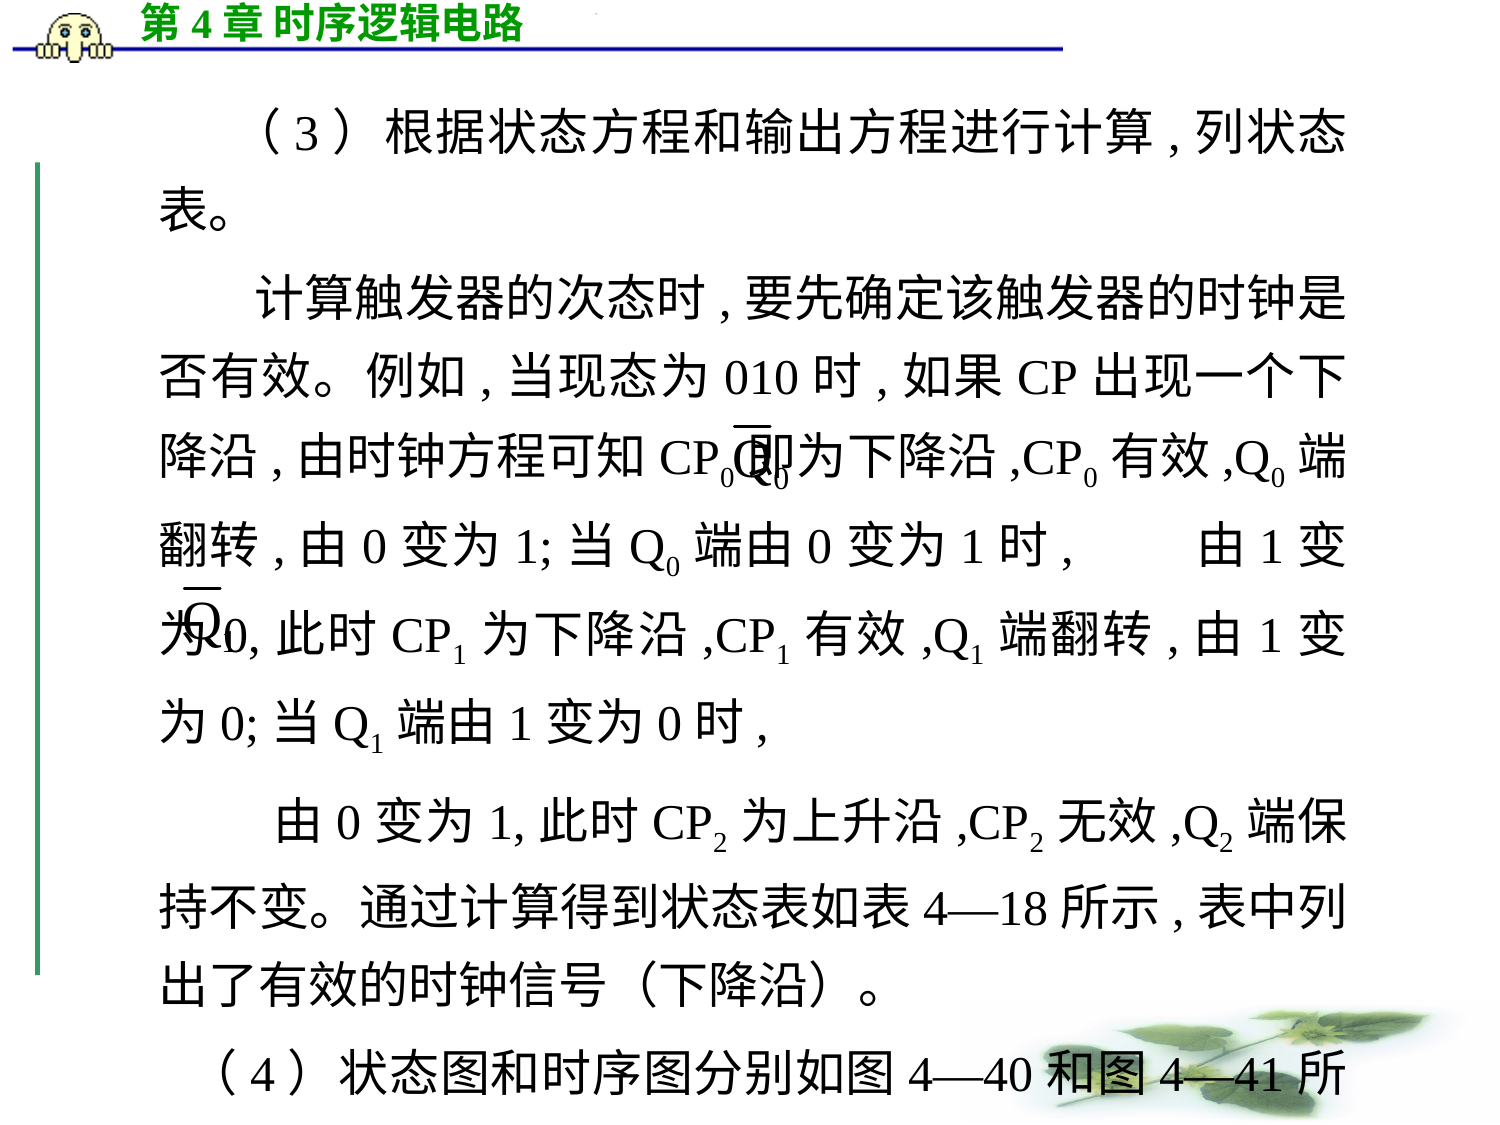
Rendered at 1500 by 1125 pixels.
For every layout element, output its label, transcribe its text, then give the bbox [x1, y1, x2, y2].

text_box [174, 574, 245, 663]
list （3）根据状态方程和输出方程进行计算,列状态表。 计算触发器的次态时,要先确定该触发器的时钟是否有效。例如,当现态为010时,如果CP出现一个下降沿,由时钟方程可知CP0即为下降沿,CP0有效,Q0端翻转,由0变为1;当Q0端由0变为1时, 由1变为0,此时CP1为下降沿,CP1有效,Q1端翻转,由1变为0;当Q1端由1变为0时, 由0变为1,此时CP2为上升沿,CP2无效,Q2端保持不变。通过计算得到状态表如表4―18所示,表中列出了有效的时钟信号（下降沿）。 （4）状态图和时序图分别如图4―40和图4―41所示。 [87, 74, 1363, 1001]
picture [463, 31, 476, 36]
picture [507, 30, 515, 36]
picture [463, 13, 471, 18]
picture [196, 17, 203, 28]
picture [962, 999, 1500, 1125]
picture [450, 13, 458, 18]
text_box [724, 412, 799, 500]
picture [12, 13, 1063, 63]
picture [280, 22, 285, 30]
picture [496, 15, 508, 24]
